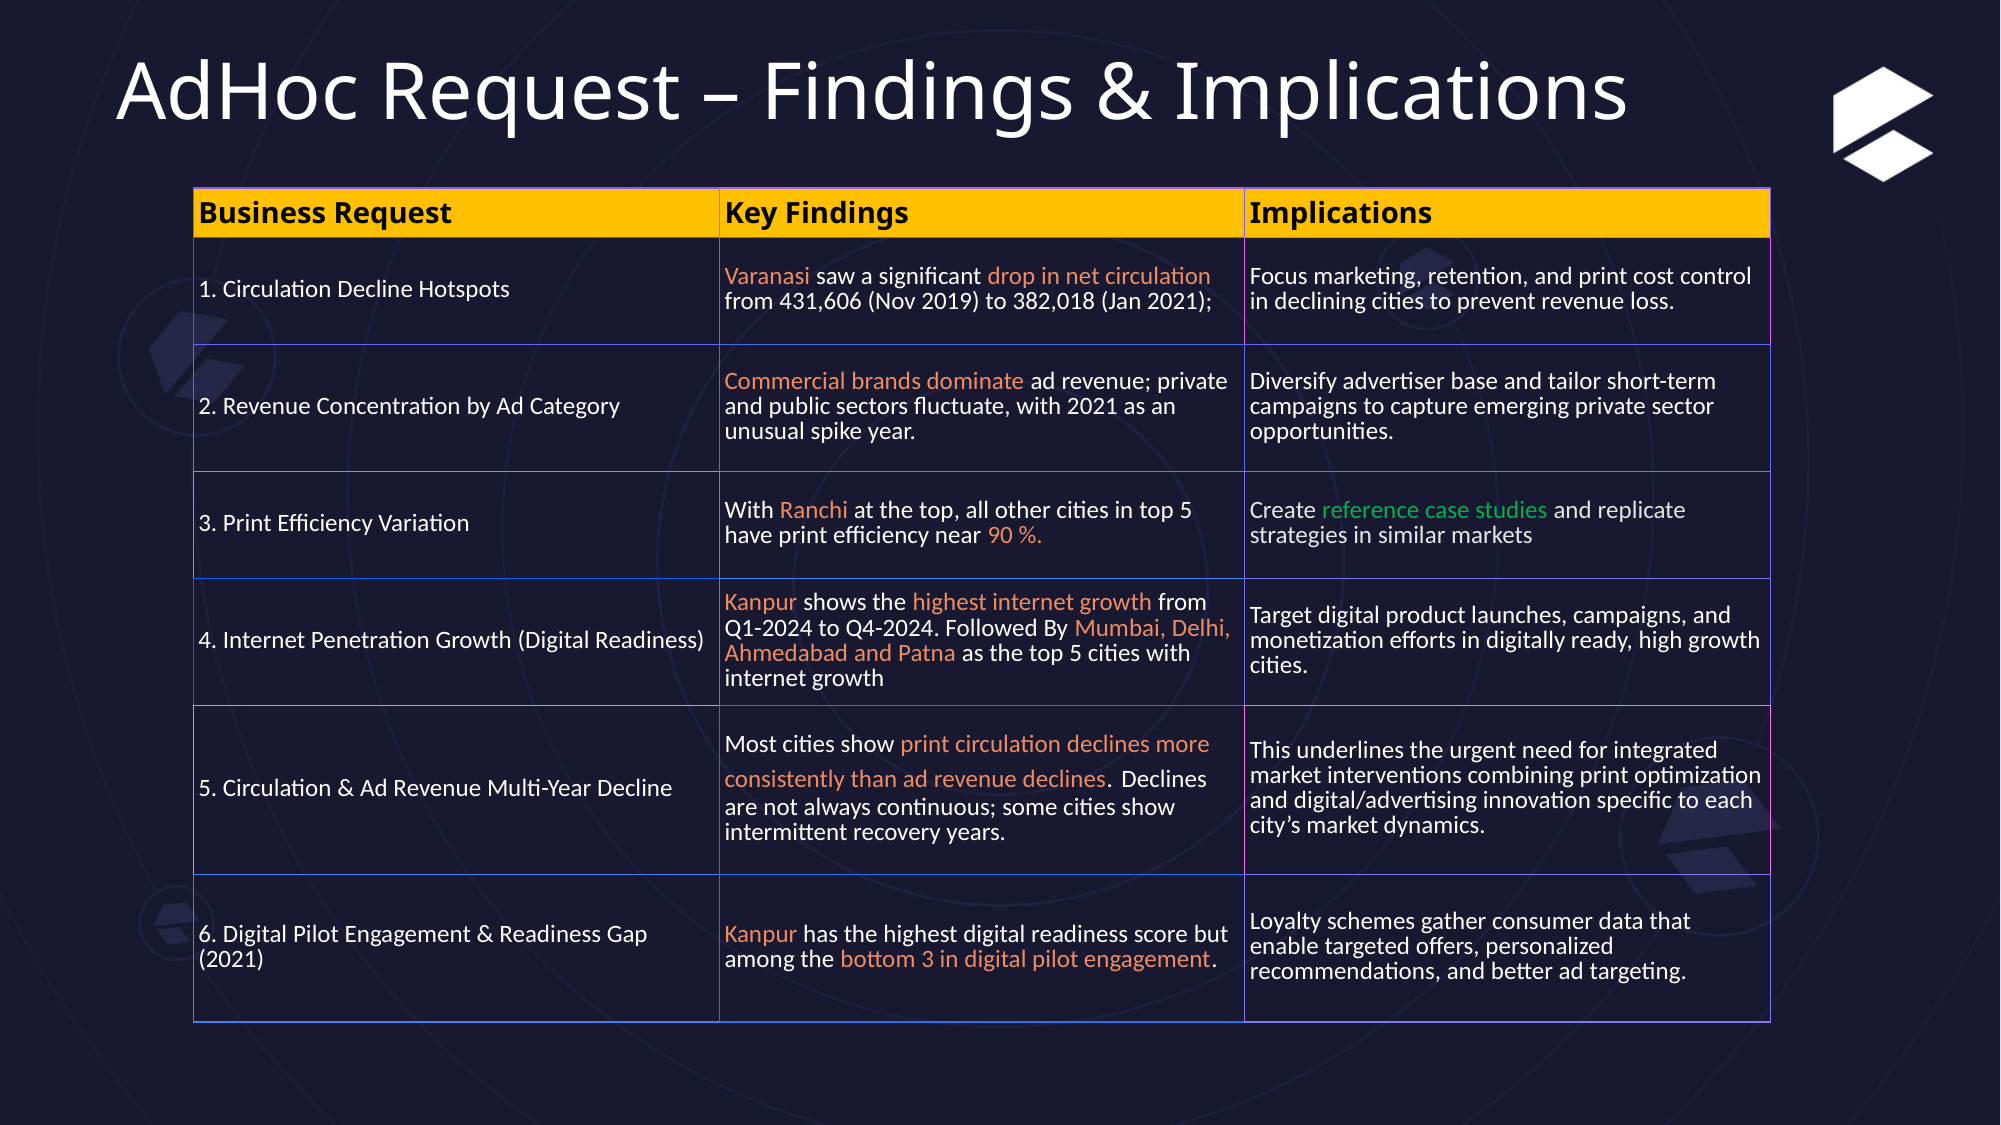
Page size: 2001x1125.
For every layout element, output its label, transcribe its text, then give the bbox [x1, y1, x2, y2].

table_cell With Ranchi at the top, all other cities in top 5 have print efficiency near 90 %. [720, 472, 1244, 578]
table_cell 4. Internet Penetration Growth (Digital Readiness) [194, 579, 719, 705]
text_box AdHoc Request – Findings & Implications [101, 42, 1863, 206]
table_cell 2. Revenue Concentration by Ad Category [194, 345, 719, 471]
table_header Business Request [194, 189, 719, 237]
table_cell Target digital product launches, campaigns, and monetization efforts in digitally ready, high growth cities. [1245, 579, 1770, 705]
table_cell Loyalty schemes gather consumer data that enable targeted offers, personalized recommendations, and better ad targeting. [1245, 875, 1770, 1021]
picture [0, 0, 2001, 1125]
table_header Key Findings [720, 189, 1244, 237]
table_cell Focus marketing, retention, and print cost control in declining cities to prevent revenue loss. [1245, 238, 1770, 344]
table_cell Kanpur has the highest digital readiness score but among the bottom 3 in digital pilot engagement. [720, 875, 1244, 1021]
table_cell Kanpur shows the highest internet growth from Q1-2024 to Q4-2024. Followed By Mumbai, Delhi, Ahmedabad and Patna as the top 5 cities with internet growth [720, 579, 1244, 705]
table_cell 5. Circulation & Ad Revenue Multi-Year Decline [194, 706, 719, 874]
table_cell 3. Print Efficiency Variation [194, 472, 719, 578]
table_cell Most cities show print circulation declines more consistently than ad revenue declines. Declines are not always continuous; some cities show intermittent recovery years. [720, 706, 1244, 874]
table_header Implications [1245, 189, 1770, 237]
table_cell Commercial brands dominate ad revenue; private and public sectors fluctuate, with 2021 as an unusual spike year. [720, 345, 1244, 471]
table_cell 1. Circulation Decline Hotspots [194, 238, 719, 344]
table_cell Diversify advertiser base and tailor short-term campaigns to capture emerging private sector opportunities. [1245, 345, 1770, 471]
table_cell Create reference case studies and replicate strategies in similar markets [1245, 472, 1770, 578]
table_cell Varanasi saw a significant drop in net circulation from 431,606 (Nov 2019) to 382,018 (Jan 2021); [720, 238, 1244, 344]
table_cell This underlines the urgent need for integrated market interventions combining print optimization and digital/advertising innovation specific to each city’s market dynamics. [1245, 706, 1770, 874]
table_cell 6. Digital Pilot Engagement & Readiness Gap (2021) [194, 875, 719, 1021]
